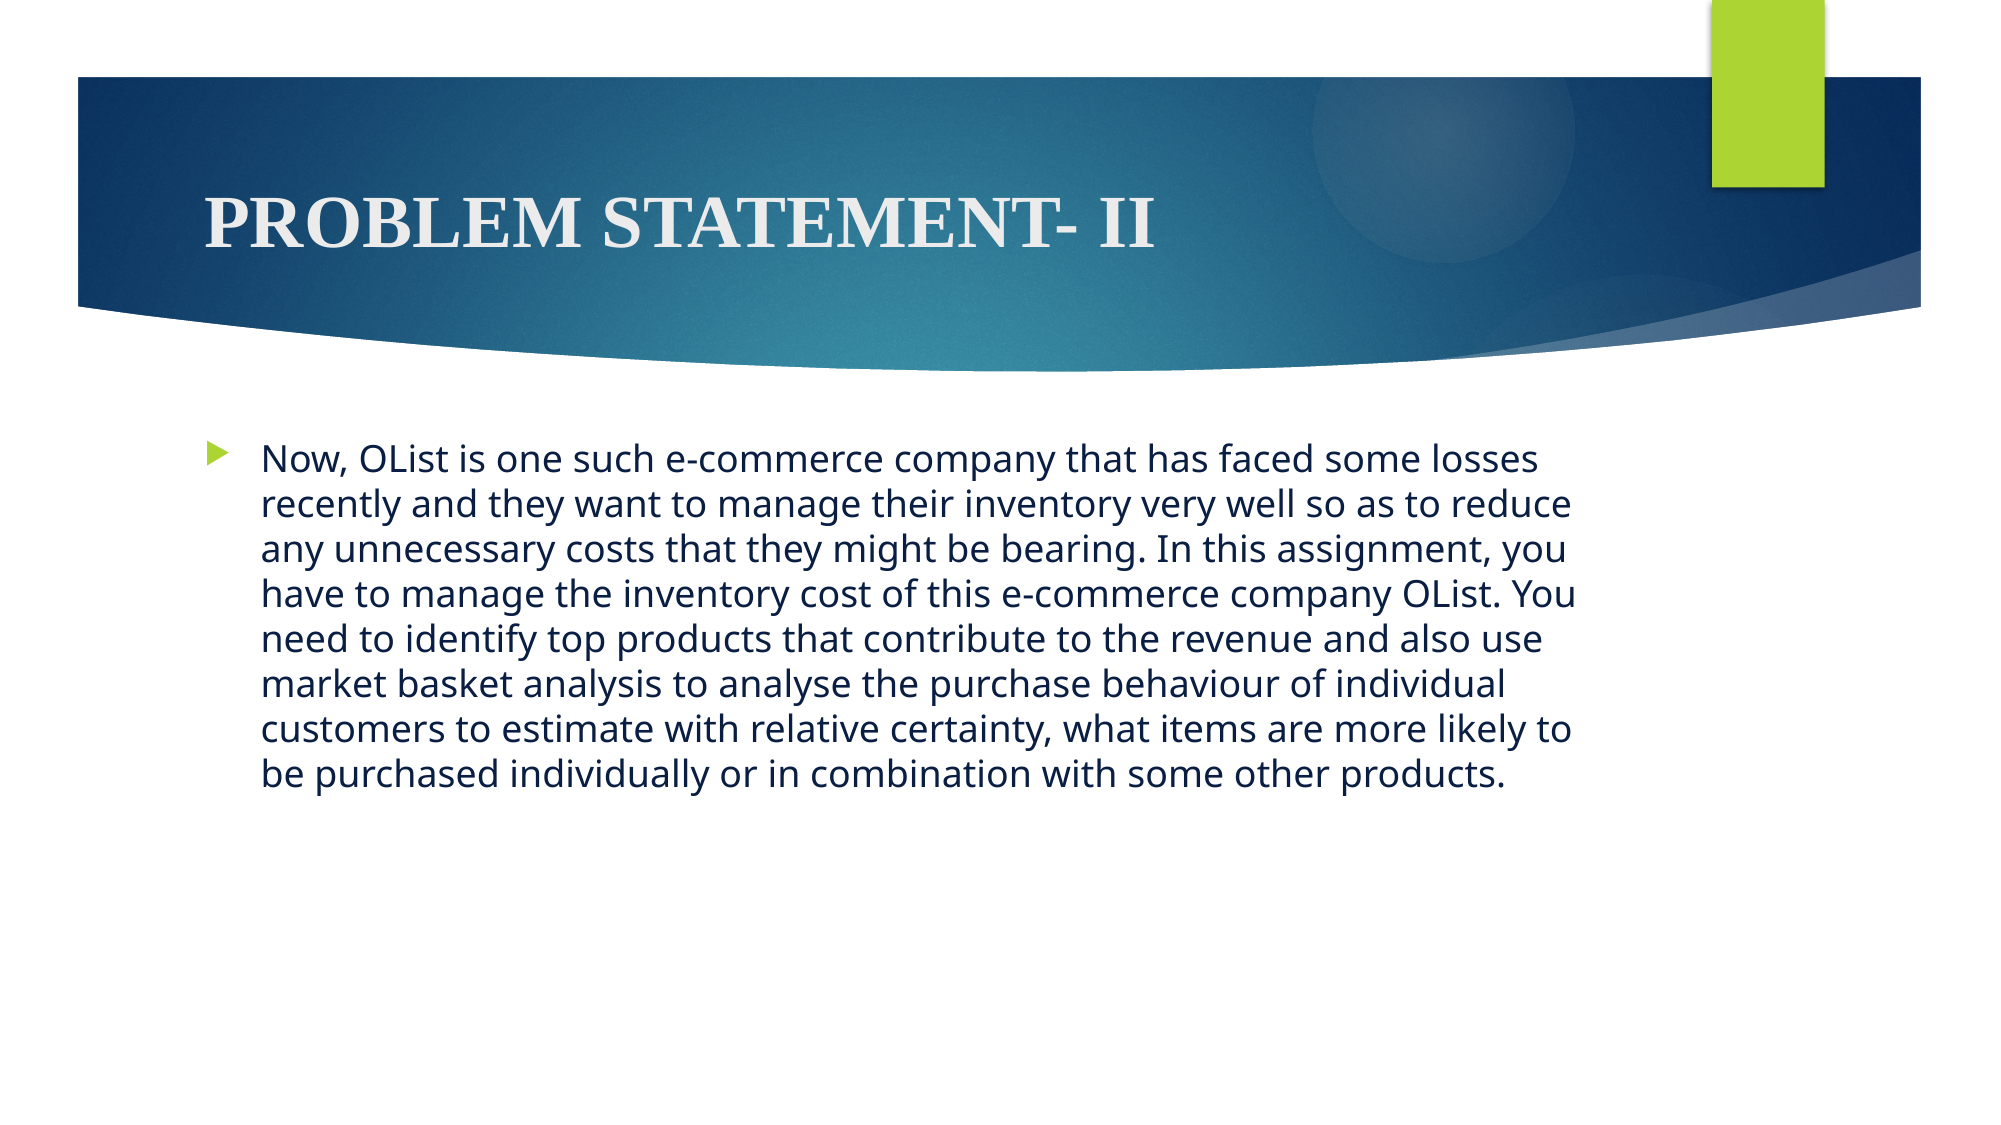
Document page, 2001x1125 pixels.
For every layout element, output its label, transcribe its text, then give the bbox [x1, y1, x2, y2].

title PROBLEM STATEMENT- II [189, 159, 1627, 276]
list Now, OList is one such e-commerce company that has faced some losses recently and they want to manage their inventory very well so as to reduce any unnecessary costs that they might be bearing. In this assignment, you have to manage the inventory cost of this e-commerce company OList. You need to identify top products that contribute to the revenue and also use market basket analysis to analyse the purchase behaviour of individual customers to estimate with relative certainty, what items are more likely to be purchased individually or in combination with some other products. [189, 427, 1627, 988]
